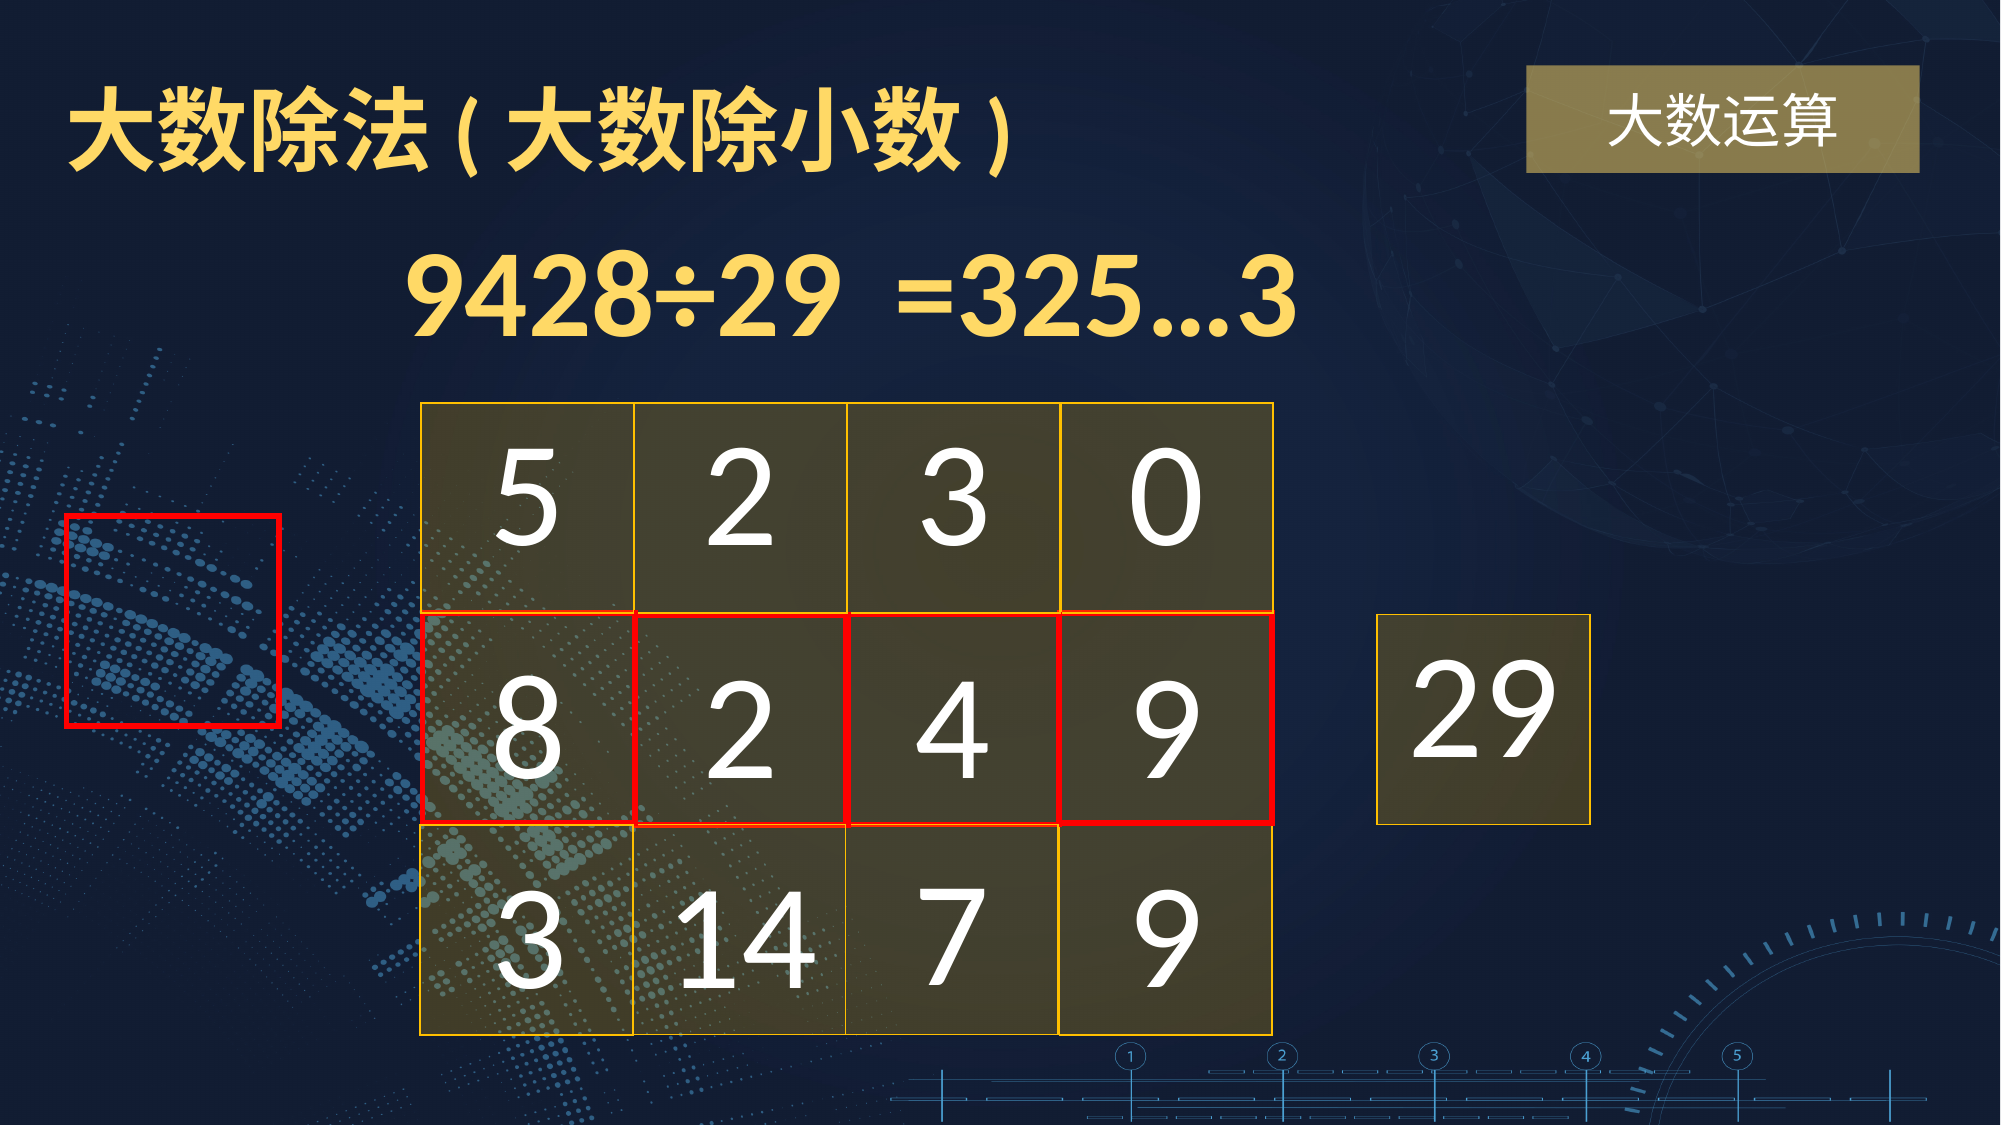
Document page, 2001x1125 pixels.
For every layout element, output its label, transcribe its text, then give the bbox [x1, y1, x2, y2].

table_header [634, 825, 845, 1034]
table_header [851, 617, 1056, 822]
table_header [1062, 616, 1269, 820]
text_box =325…3 [880, 204, 1315, 369]
text_box 大数运算 [1526, 65, 1920, 173]
text_box 大数除法(大数除小数) [49, 65, 1029, 191]
table_header 29 [1378, 615, 1589, 824]
table_header 0 [1062, 404, 1272, 612]
text_box 9 [1112, 621, 1219, 816]
table_header [425, 616, 632, 820]
table_header [421, 826, 632, 1034]
table_header [69, 519, 276, 723]
text_box 3 [476, 831, 582, 1027]
table_header 2 [635, 404, 846, 612]
text_box 7 [899, 828, 1005, 1024]
text_box 14 [650, 831, 833, 1026]
text_box 9 [1112, 829, 1219, 1025]
table_header 3 [848, 404, 1059, 612]
table_header 5 [422, 404, 633, 612]
text_box 9428÷29 [386, 203, 859, 369]
table_header [638, 618, 845, 822]
picture [0, 0, 2001, 1125]
table_header [1060, 826, 1271, 1034]
table_header [846, 825, 1057, 1034]
